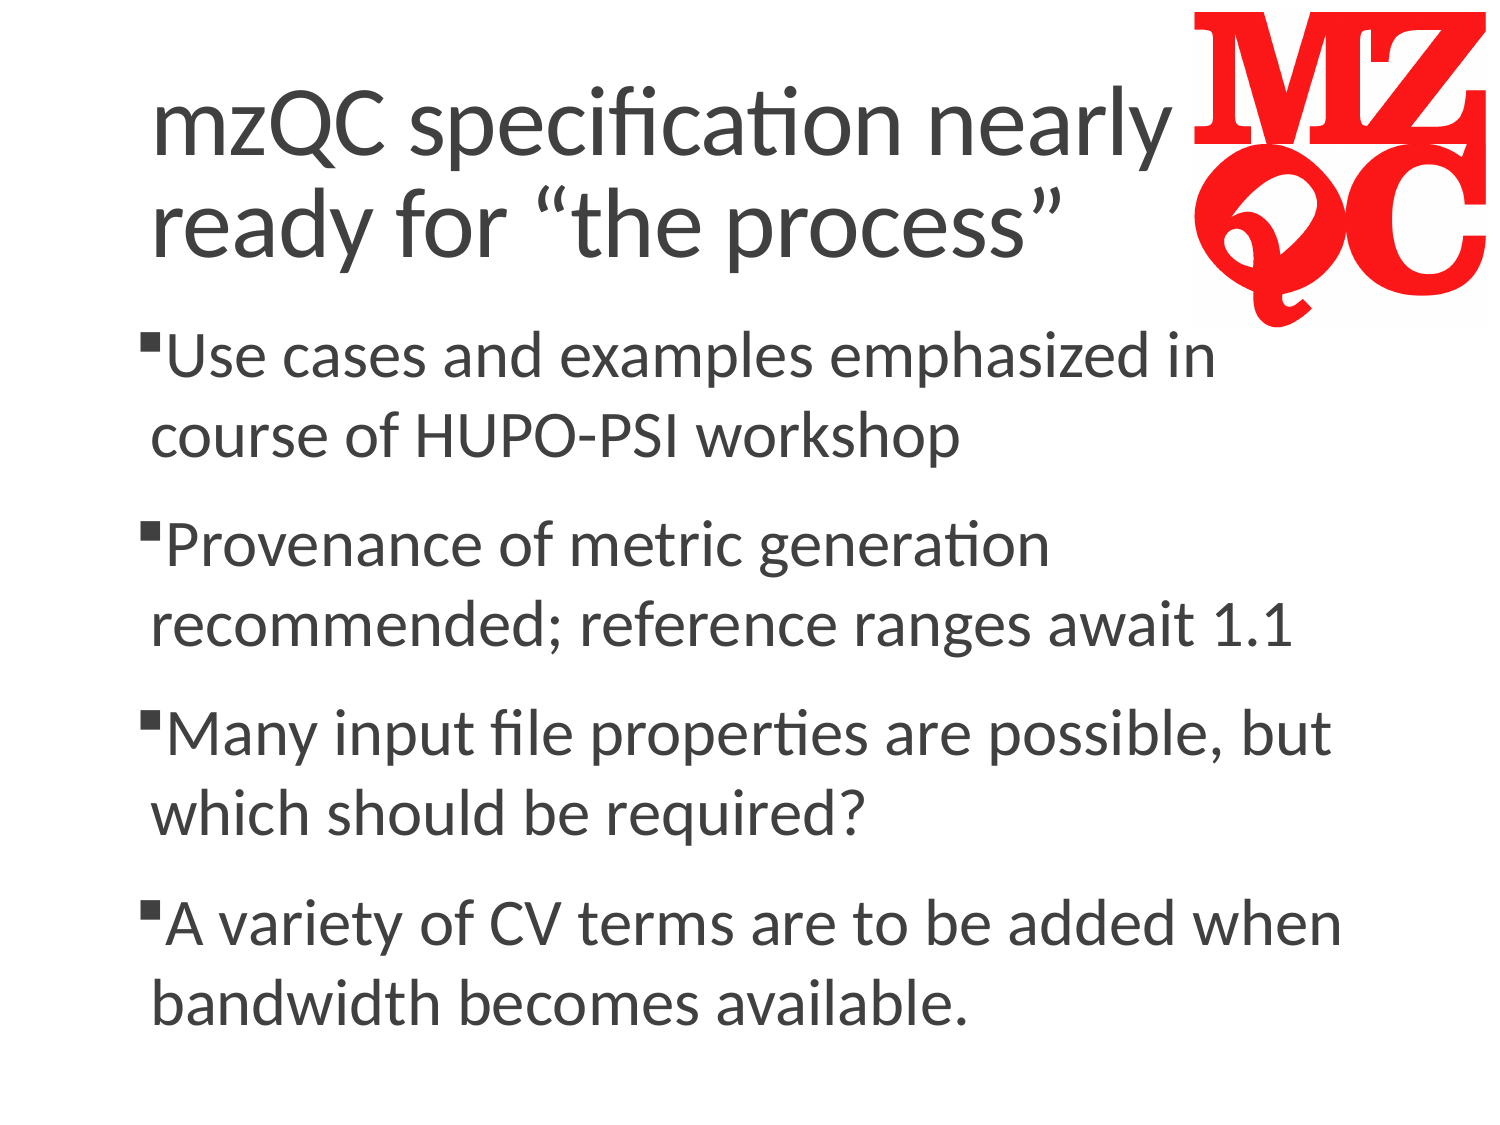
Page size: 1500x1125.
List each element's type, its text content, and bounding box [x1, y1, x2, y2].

title mzQC specification nearly ready for “the process” [135, 47, 1183, 285]
list Use cases and examples emphasized in course of HUPO-PSI workshop Provenance of metric generation recommended; reference ranges await 1.1 Many input file properties are possible, but which should be required? A variety of CV terms are to be added when bandwidth becomes available. [135, 302, 1373, 1120]
picture [1186, 4, 1494, 333]
